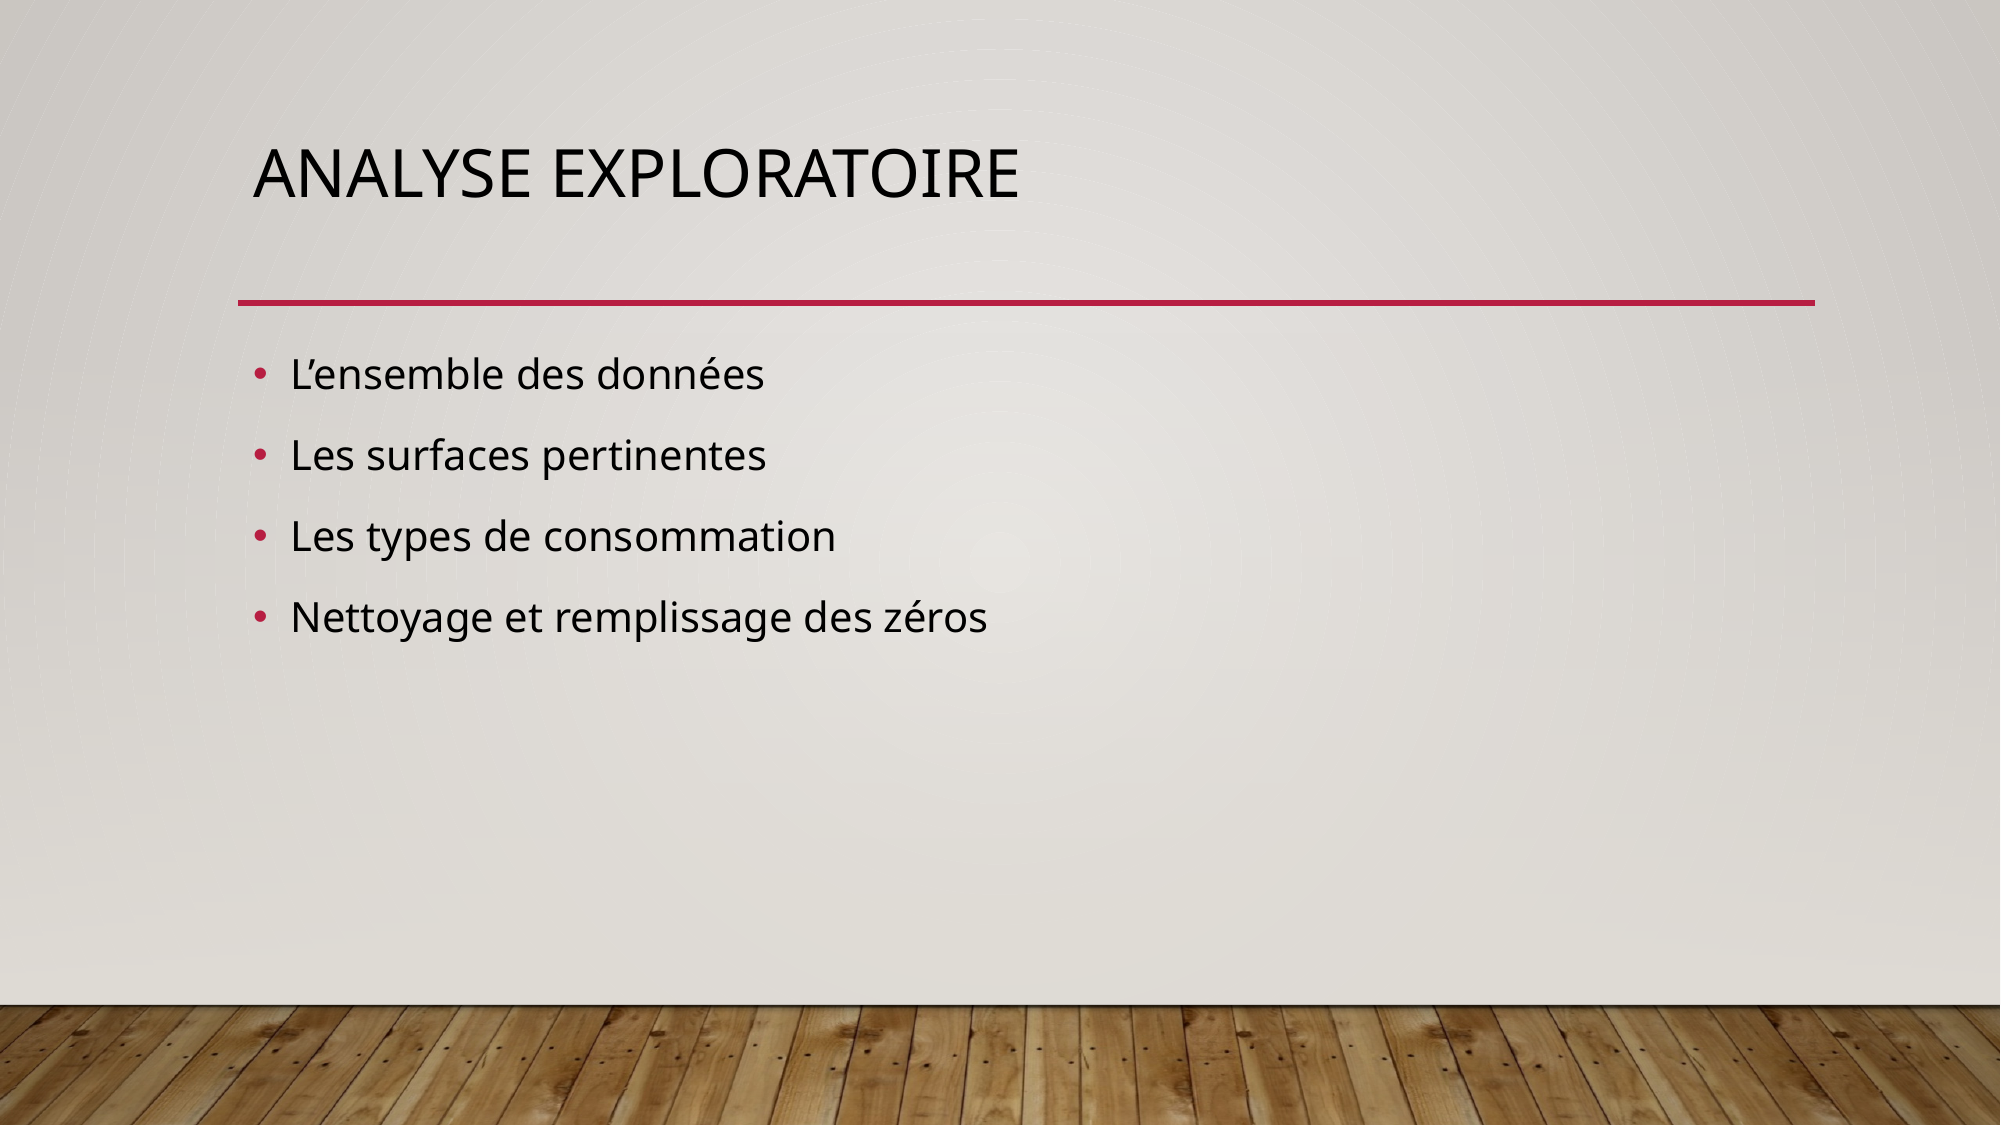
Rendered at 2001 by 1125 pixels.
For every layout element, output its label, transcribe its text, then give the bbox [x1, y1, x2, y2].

picture [0, 1005, 2000, 1125]
list L’ensemble des données Les surfaces pertinentes Les types de consommation Nettoyage et remplissage des zéros [238, 330, 1814, 897]
title Analyse exploratoire [238, 131, 1814, 305]
